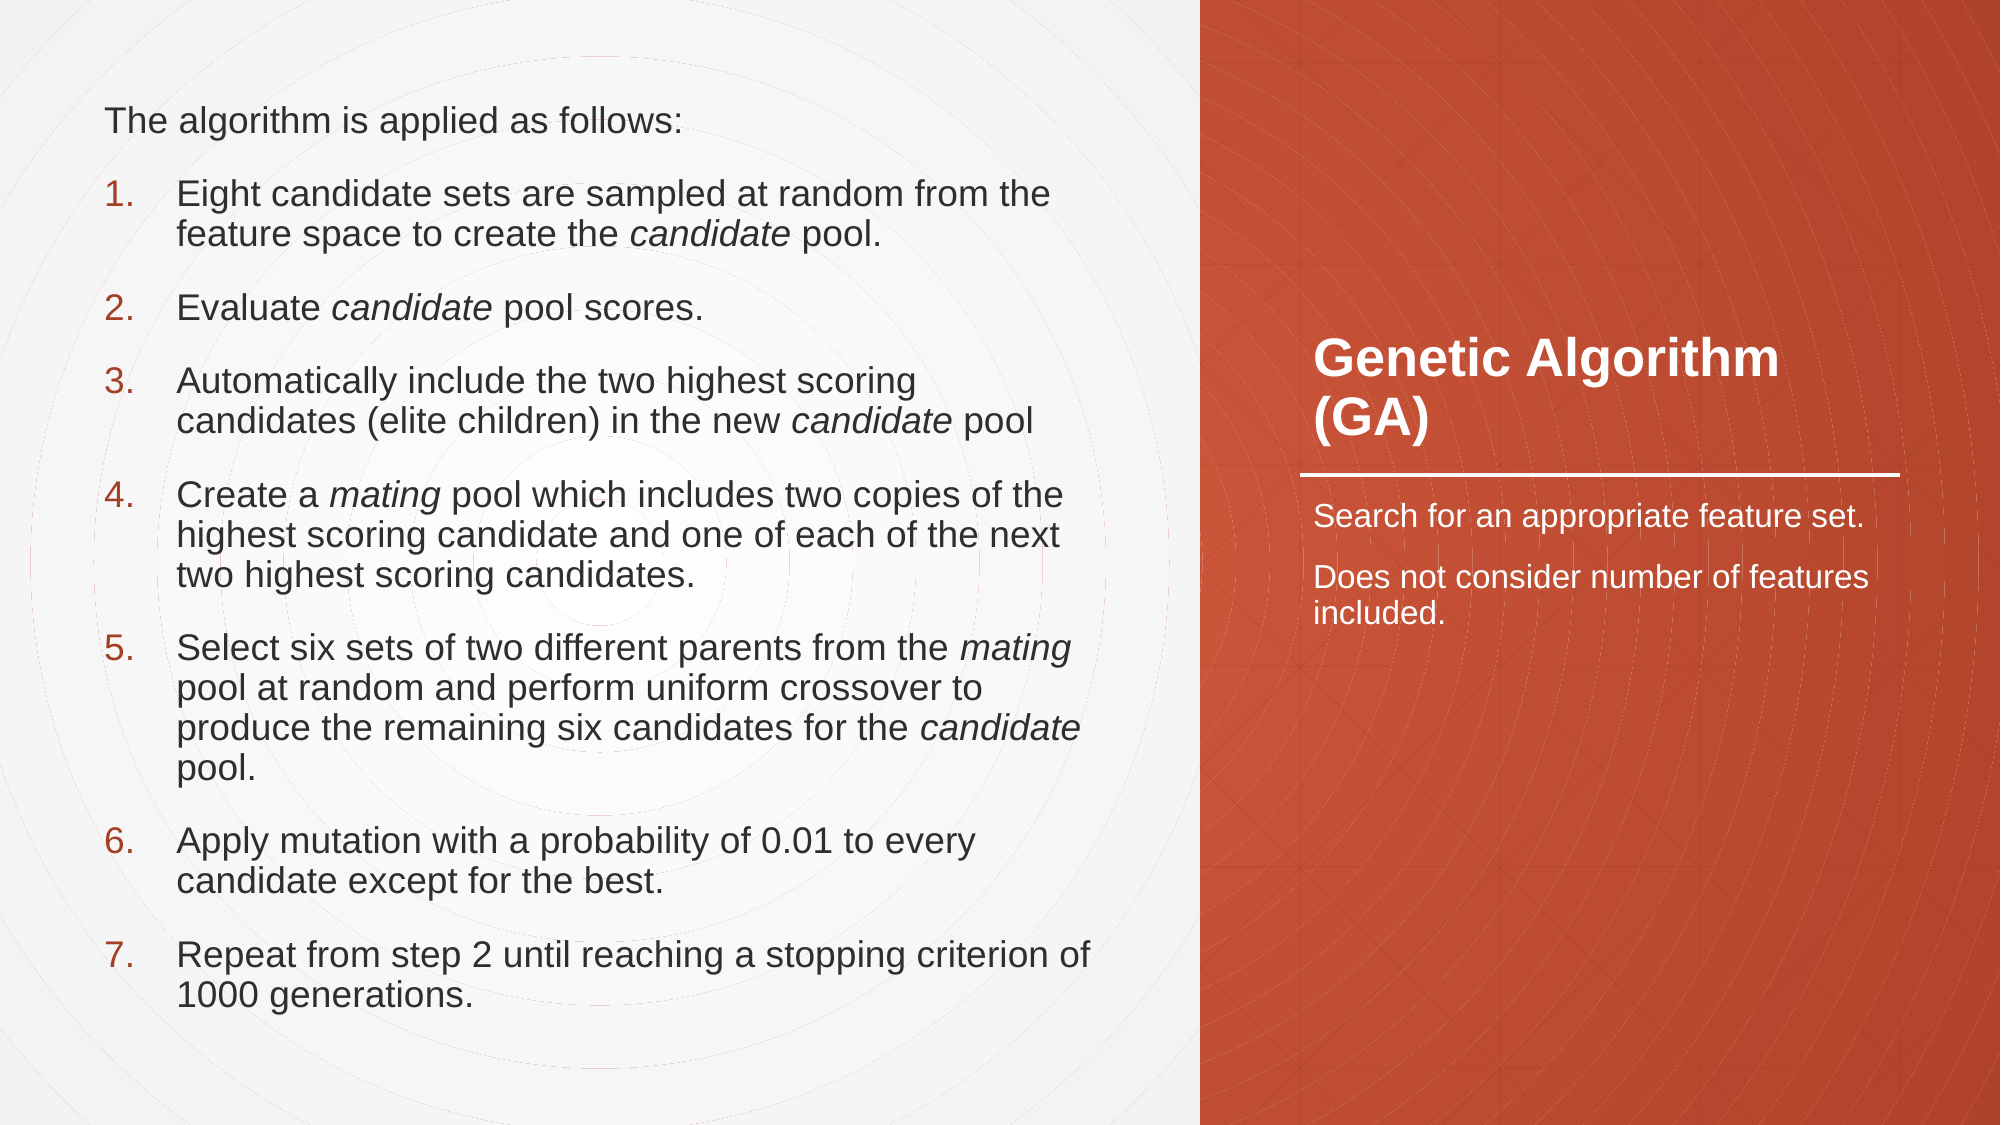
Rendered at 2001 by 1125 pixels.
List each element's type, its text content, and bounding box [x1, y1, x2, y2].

list Search for an appropriate feature set. Does not consider number of features included. [1298, 491, 1899, 867]
list The algorithm is applied as follows: Eight candidate sets are sampled at random from the feature space to create the candidate pool. Evaluate candidate pool scores. Automatically include the two highest scoring candidates (elite children) in the new candidate pool Create a mating pool which includes two copies of the highest scoring candidate and one of each of the next two highest scoring candidates. Select six sets of two different parents from the mating pool at random and perform uniform crossover to produce the remaining six candidates for the candidate pool. Apply mutation with a probability of 0.01 to every candidate except for the best. Repeat from step 2 until reaching a stopping criterion of 1000 generations. [89, 93, 1110, 1032]
title Genetic Algorithm (GA) [1298, 93, 1899, 455]
